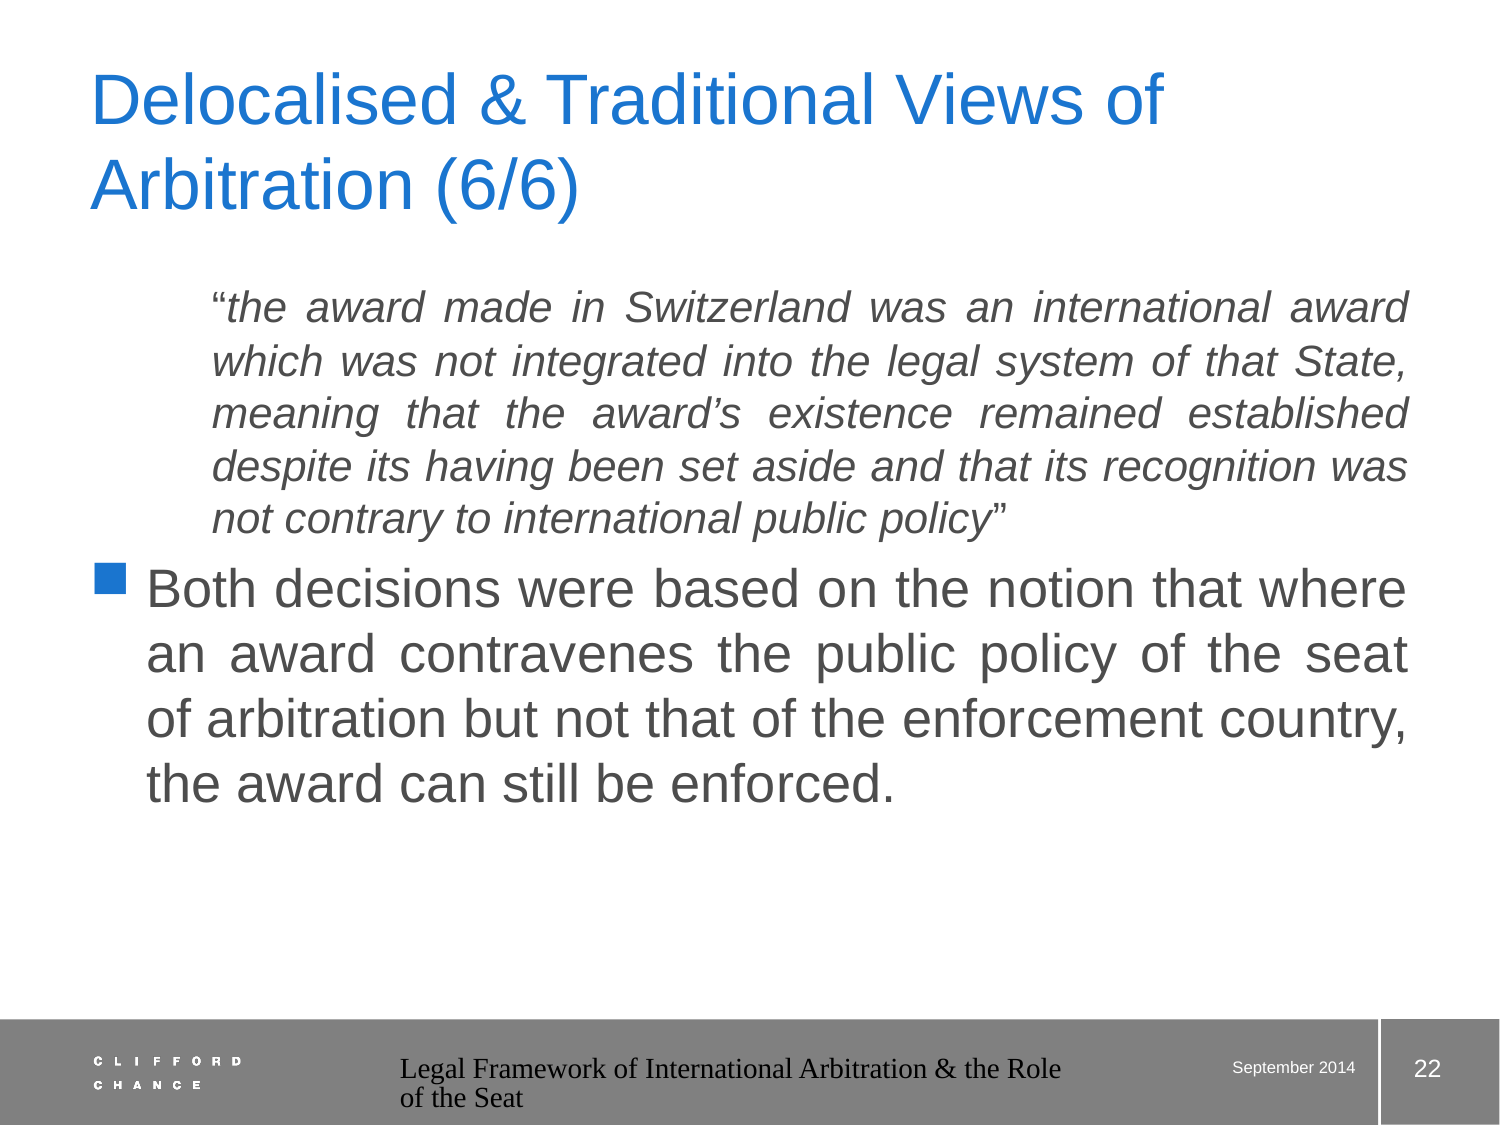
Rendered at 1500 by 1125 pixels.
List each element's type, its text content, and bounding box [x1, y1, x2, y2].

picture [0, 1023, 414, 1125]
slide_number 22 [1382, 1019, 1473, 1115]
list “the award made in Switzerland was an international award which was not integrated into the legal system of that State, meaning that the award’s existence remained established despite its having been set aside and that its recognition was not contrary to international public policy” Both decisions were based on the notion that where an award contravenes the public policy of the seat of arbitration but not that of the enforcement country, the award can still be enforced. [75, 262, 1425, 1005]
title Delocalised & Traditional Views of Arbitration (6/6) [75, 45, 1425, 233]
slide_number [1098, 1037, 1372, 1098]
footer Legal Framework of International Arbitration & the Role of the Seat [384, 1037, 1090, 1097]
